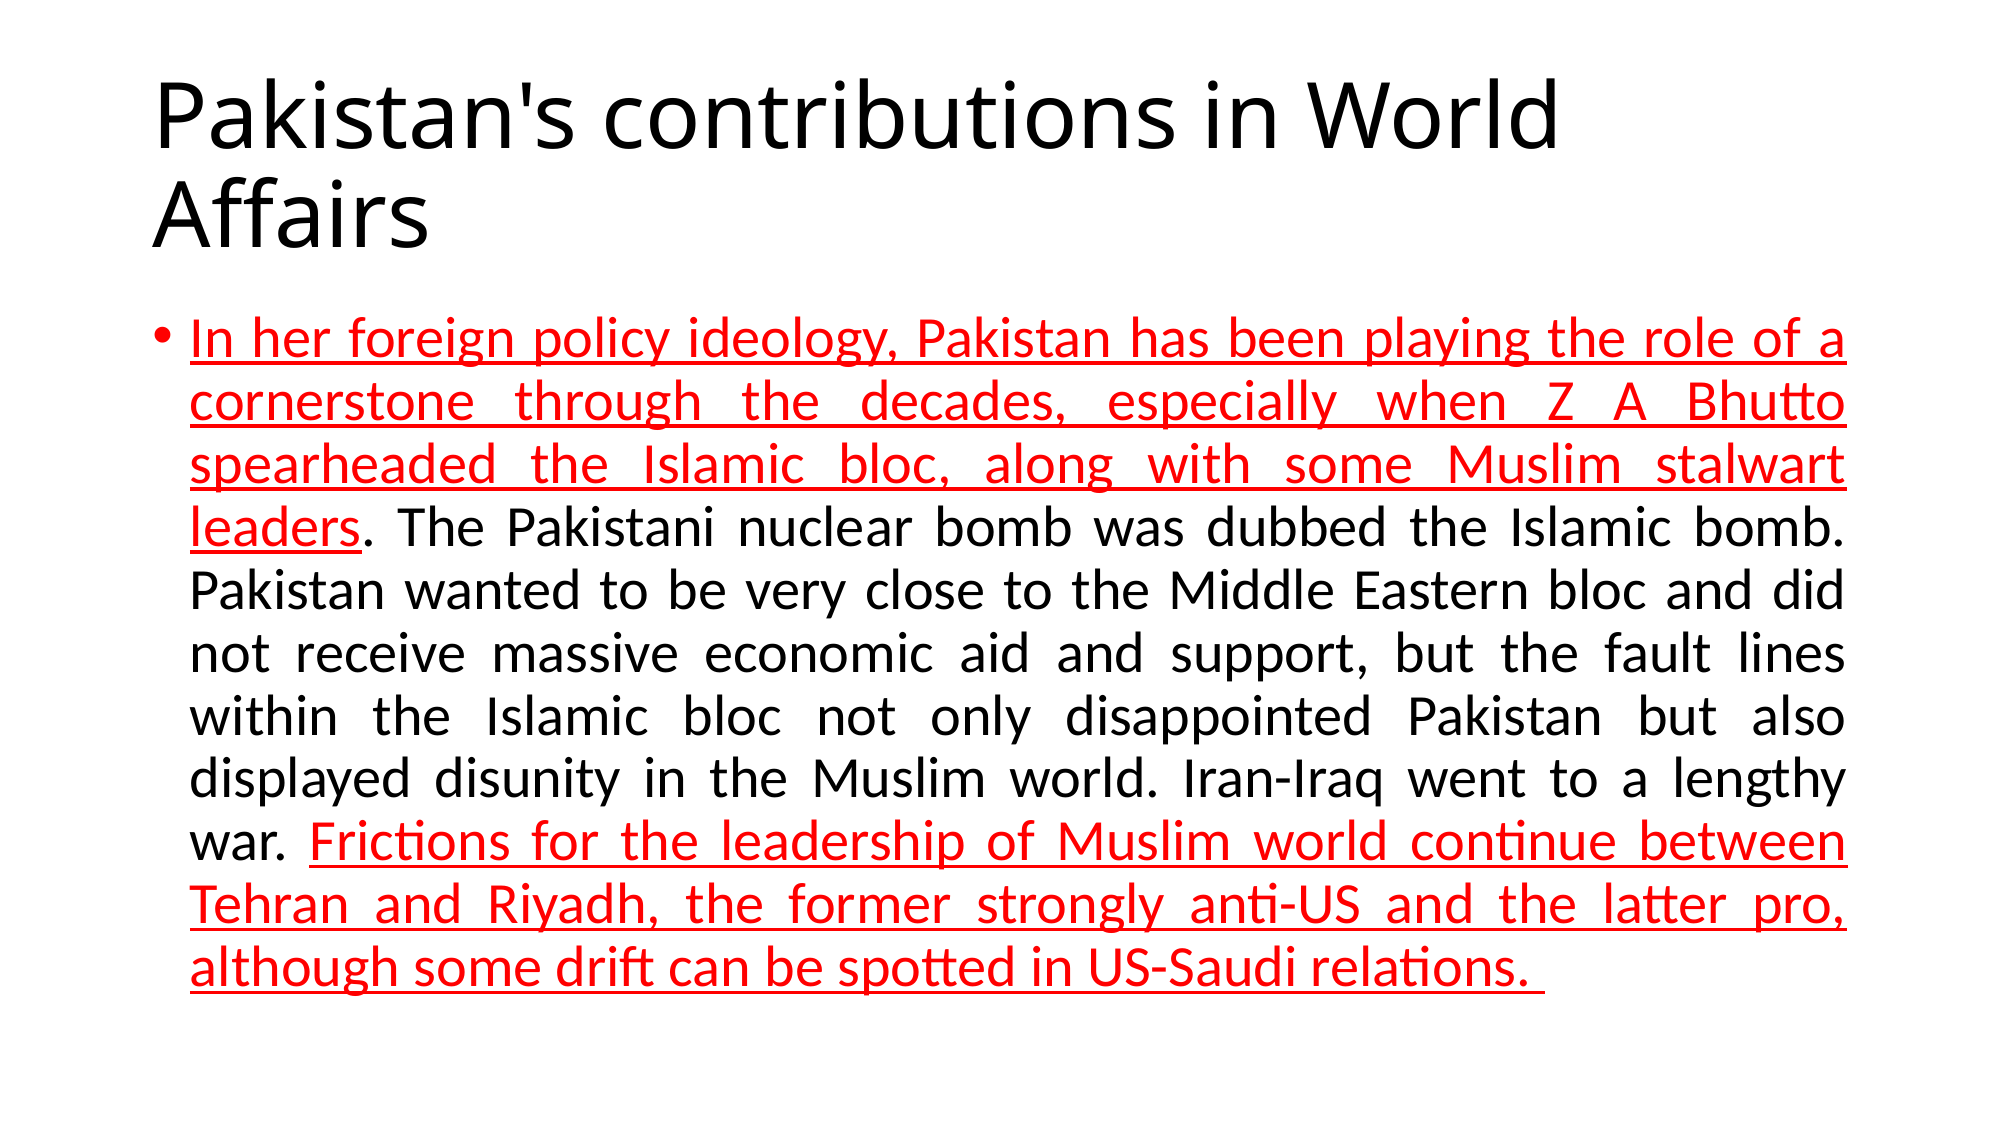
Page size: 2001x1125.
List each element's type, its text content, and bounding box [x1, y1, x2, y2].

title Pakistan's contributions in World Affairs [137, 59, 1863, 278]
list In her foreign policy ideology, Pakistan has been playing the role of a cornerstone through the decades, especially when Z A Bhutto spearheaded the Islamic bloc, along with some Muslim stalwart leaders. The Pakistani nuclear bomb was dubbed the Islamic bomb. Pakistan wanted to be very close to the Middle Eastern bloc and did not receive massive economic aid and support, but the fault lines within the Islamic bloc not only disappointed Pakistan but also displayed disunity in the Muslim world. Iran-Iraq went to a lengthy war. Frictions for the leadership of Muslim world continue between Tehran and Riyadh, the former strongly anti-US and the latter pro, although some drift can be spotted in US-Saudi relations. [137, 299, 1863, 1014]
